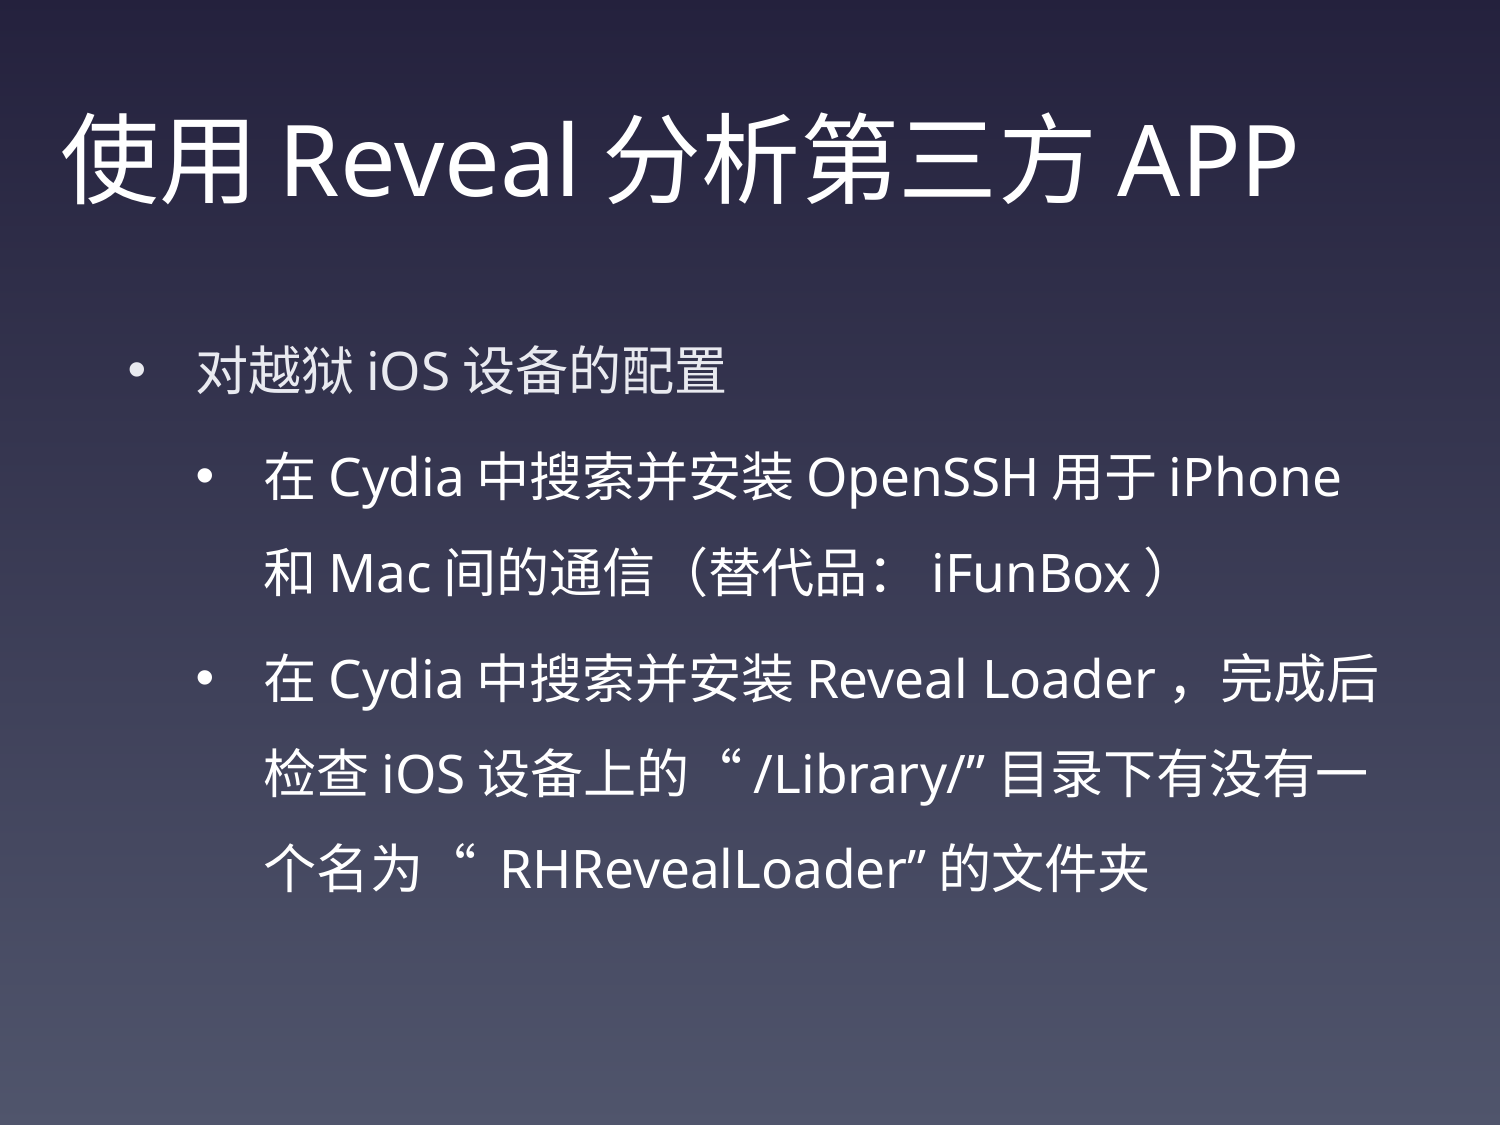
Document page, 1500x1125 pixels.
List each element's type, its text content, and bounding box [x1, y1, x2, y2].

subtitle 对越狱iOS设备的配置 在Cydia中搜索并安装OpenSSH用于iPhone和Mac间的通信（替代品：iFunBox） 在Cydia中搜索并安装Reveal Loader，完成后检查iOS设备上的“/Library/”目录下有没有一个名为“ RHRevealLoader”的文件夹 [112, 298, 1407, 1040]
title 使用Reveal分析第三方APP [45, 85, 1321, 224]
